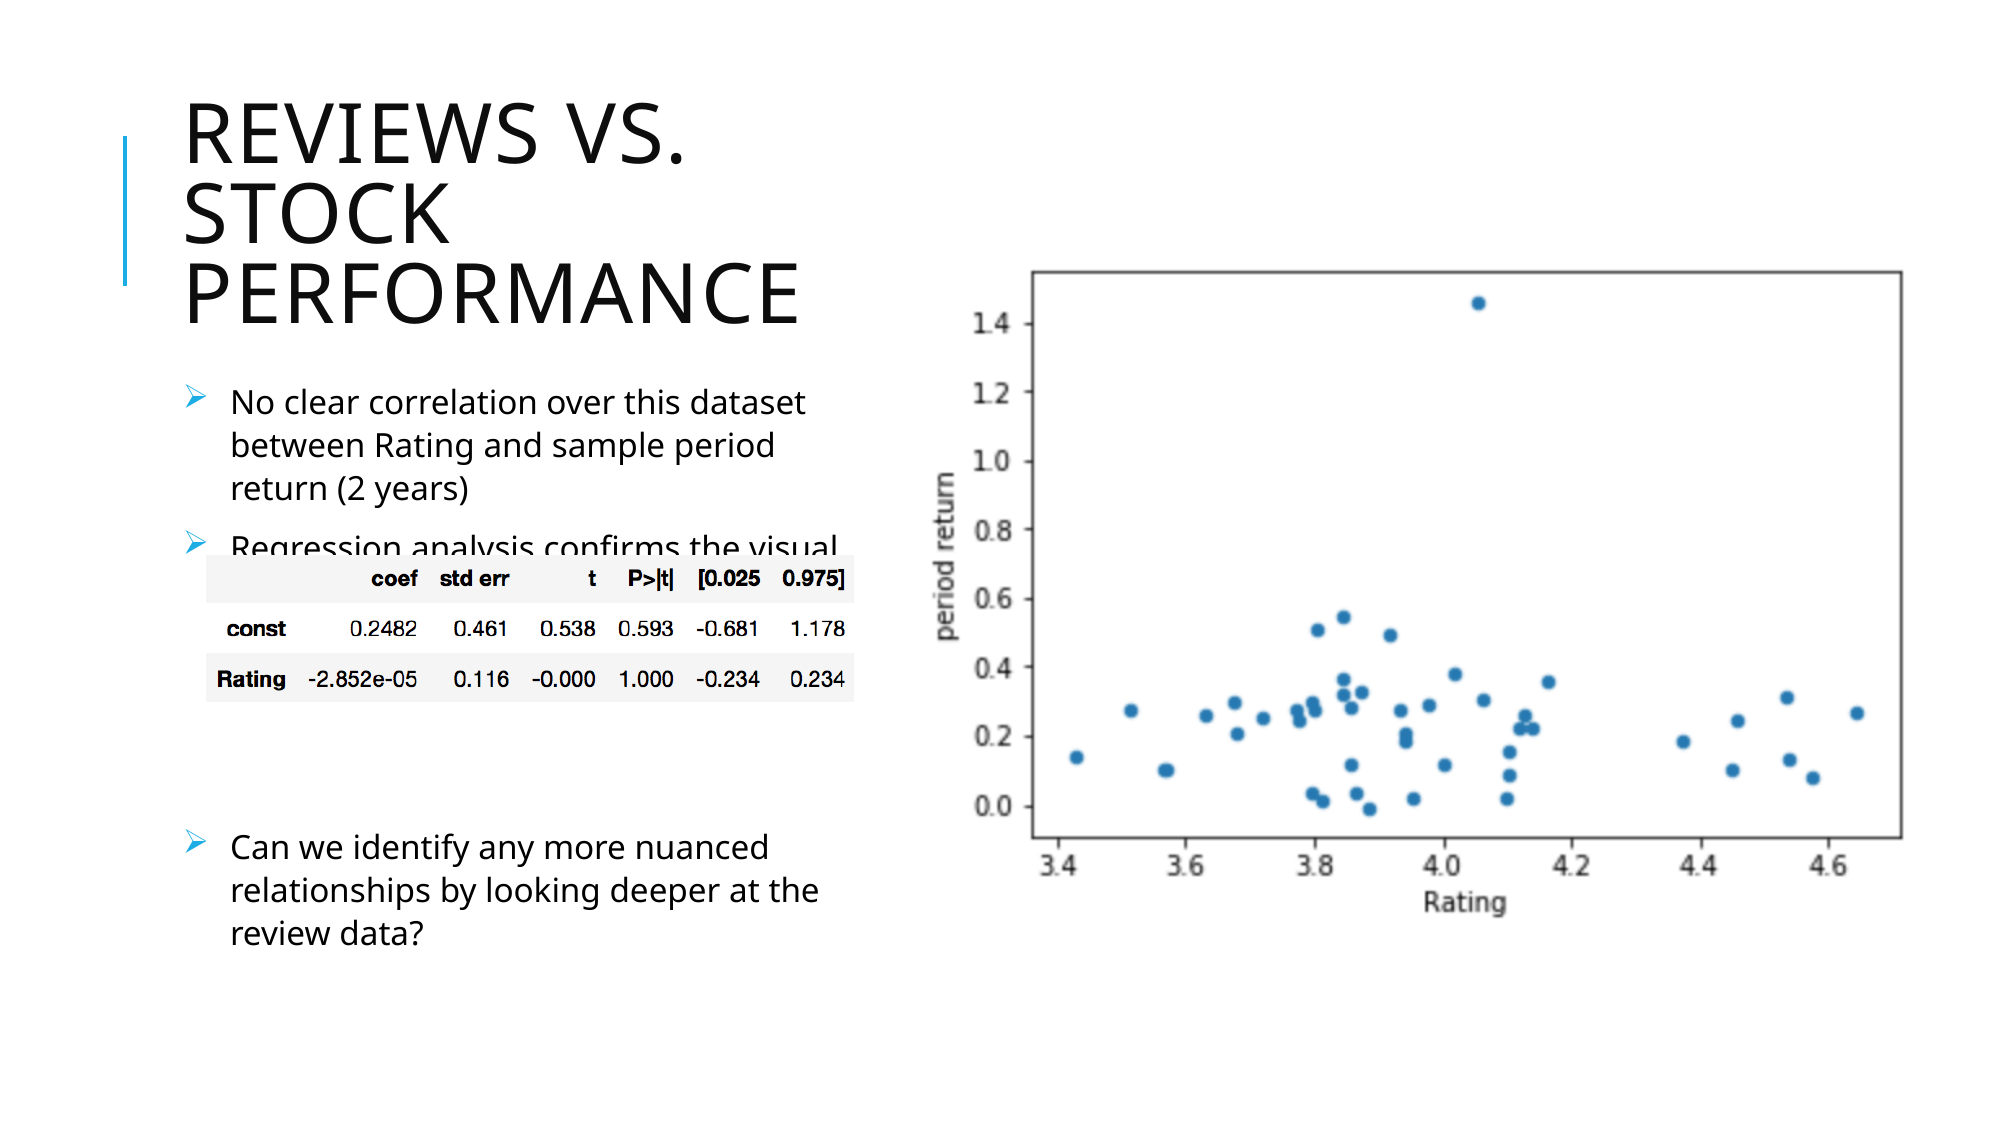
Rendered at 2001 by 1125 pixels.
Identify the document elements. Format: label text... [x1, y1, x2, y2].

list No clear correlation over this dataset between Rating and sample period return (2 years) Regression analysis confirms the visual Can we identify any more nuanced relationships by looking deeper at the review data? [168, 370, 888, 988]
title Reviews vs. stock Performance [168, 77, 888, 363]
picture [202, 555, 854, 703]
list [919, 227, 1952, 938]
